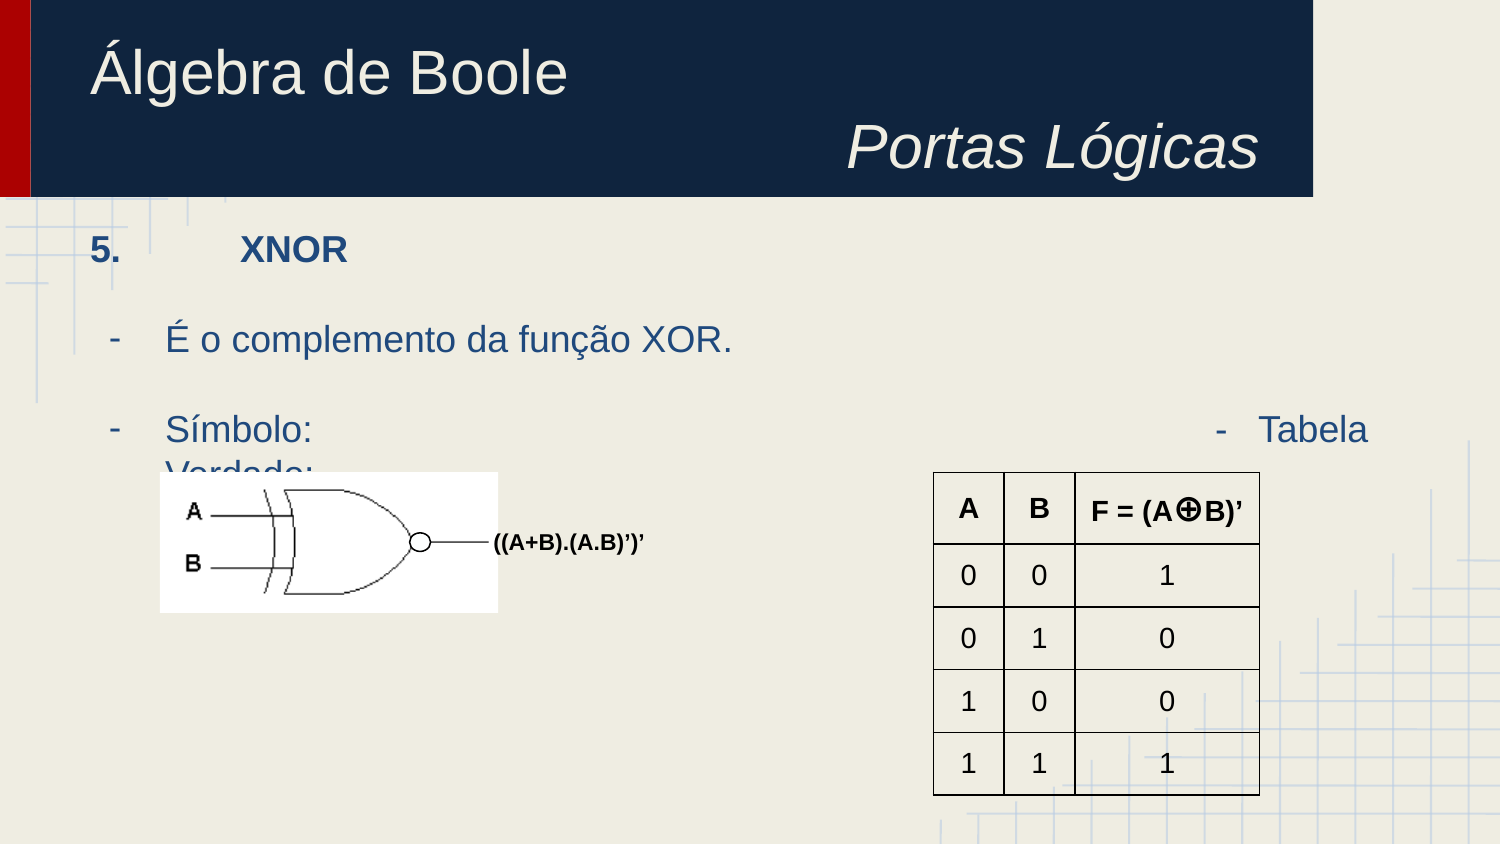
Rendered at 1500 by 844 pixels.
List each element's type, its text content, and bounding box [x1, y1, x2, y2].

table_cell 1 [1076, 733, 1259, 794]
list 5. XNOR É o complemento da função XOR. Símbolo: - Tabela Verdade: [75, 209, 1425, 806]
table_cell 0 [934, 545, 1003, 606]
table_cell 1 [934, 670, 1003, 732]
table_cell 0 [1005, 670, 1074, 732]
table_cell 1 [1005, 608, 1074, 669]
table_header A [934, 473, 1003, 543]
table_cell 0 [1005, 545, 1074, 606]
table_cell 0 [934, 608, 1003, 669]
text_box ((A+B).(A.B)’)’ [504, 495, 692, 588]
table_cell 1 [1005, 733, 1074, 794]
table_header F = (A⊕B)’ [1076, 473, 1259, 543]
table_cell 0 [1076, 608, 1259, 669]
table_cell 1 [1076, 545, 1259, 606]
title Álgebra de Boole Portas Lógicas [75, 16, 1276, 183]
table_header B [1005, 473, 1074, 543]
picture [159, 471, 499, 613]
table_cell 1 [934, 733, 1003, 794]
table_cell 0 [1076, 670, 1259, 732]
